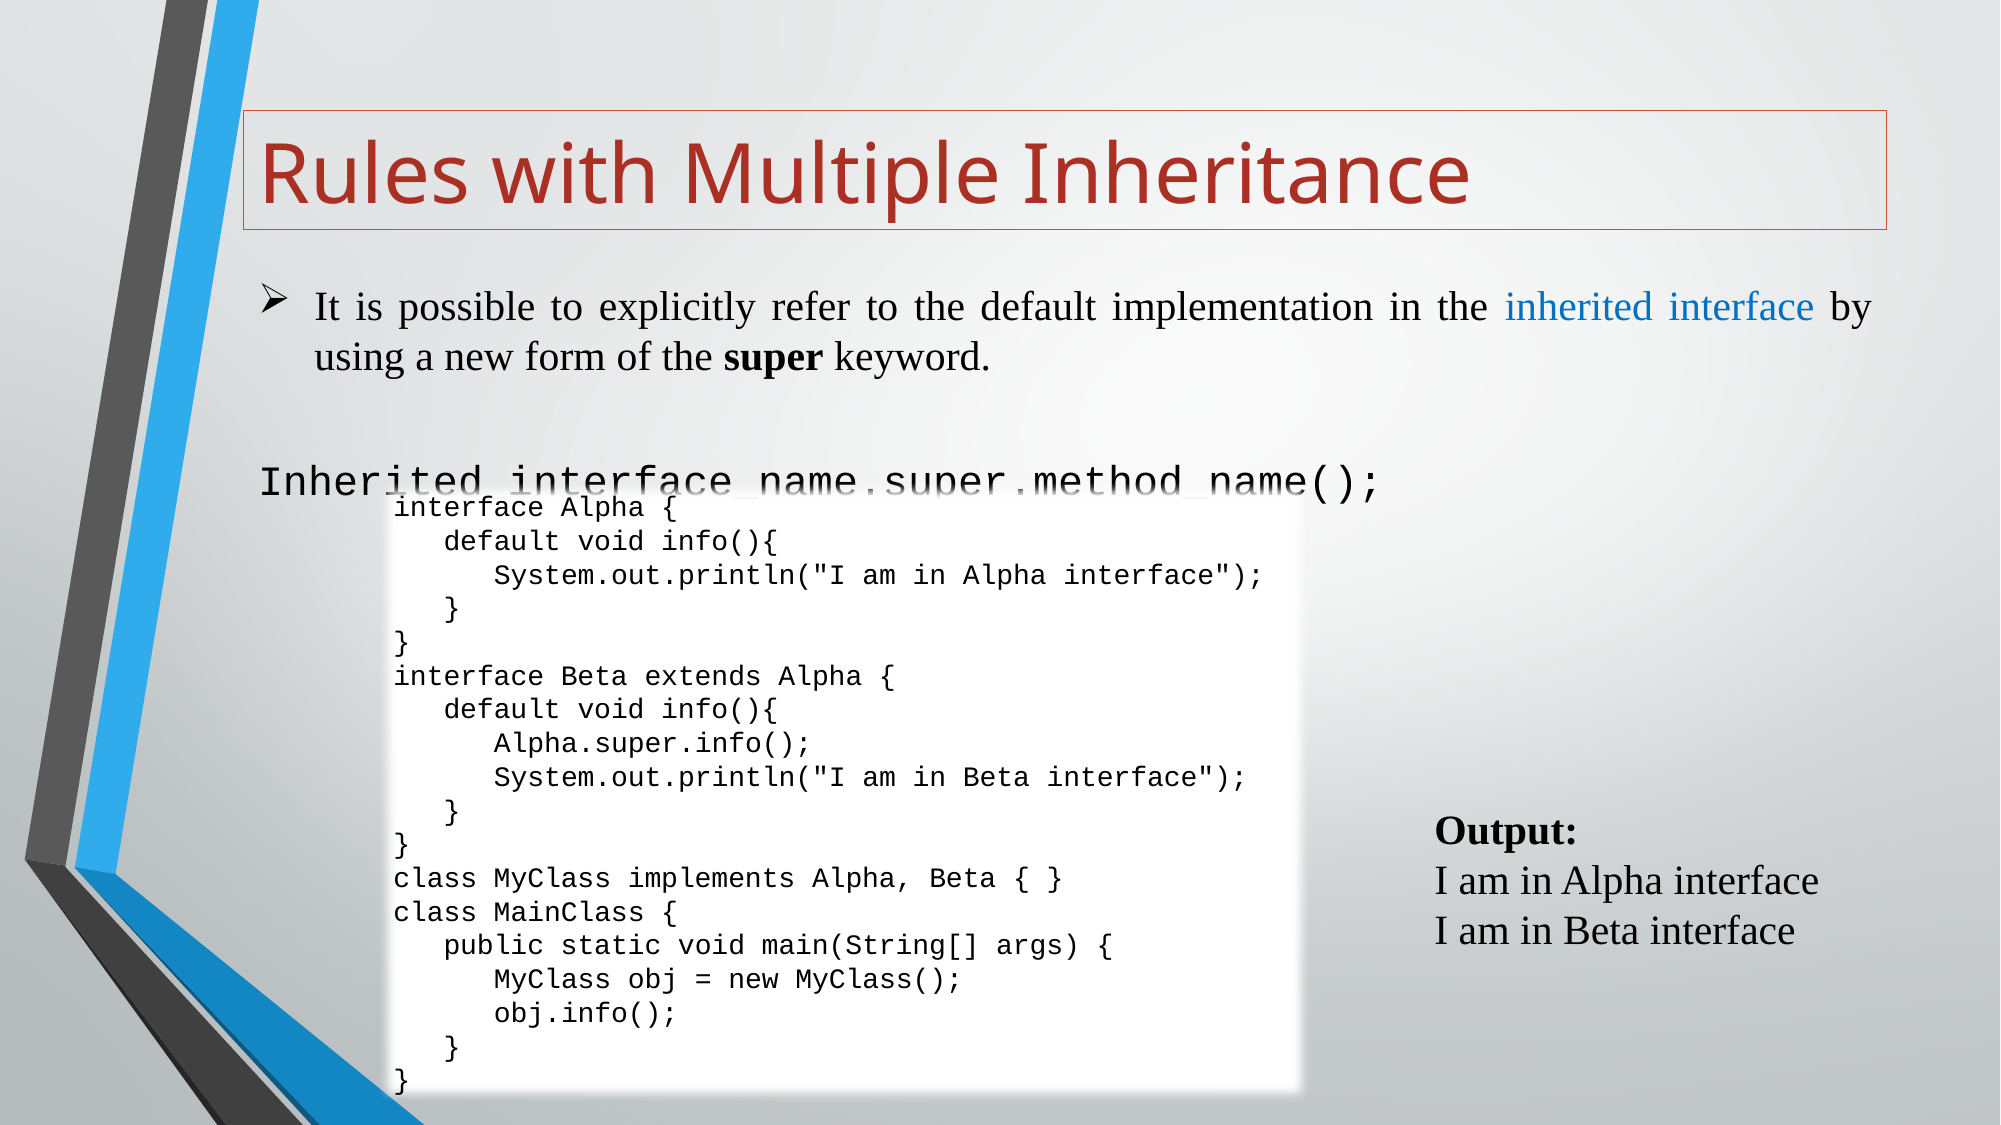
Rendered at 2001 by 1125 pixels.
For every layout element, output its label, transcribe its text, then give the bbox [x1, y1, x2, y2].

title Rules with Multiple Inheritance [243, 110, 1887, 230]
text_box It is possible to explicitly refer to the default implementation in the inherited interface by using a new form of the super keyword. Inherited_interface_name.super.method_name(); [243, 271, 1887, 512]
text_box Output: I am in Alpha interface I am in Beta interface [1419, 795, 1838, 961]
text_box interface Alpha { default void info(){ System.out.println("I am in Alpha interface"); } } interface Beta extends Alpha { default void info(){ Alpha.super.info(); System.out.println("I am in Beta interface"); } } class MyClass implements Alpha, Beta { } class MainClass { public static void main(String[] args) { MyClass obj = new MyClass(); obj.info(); } } [388, 491, 1302, 1087]
